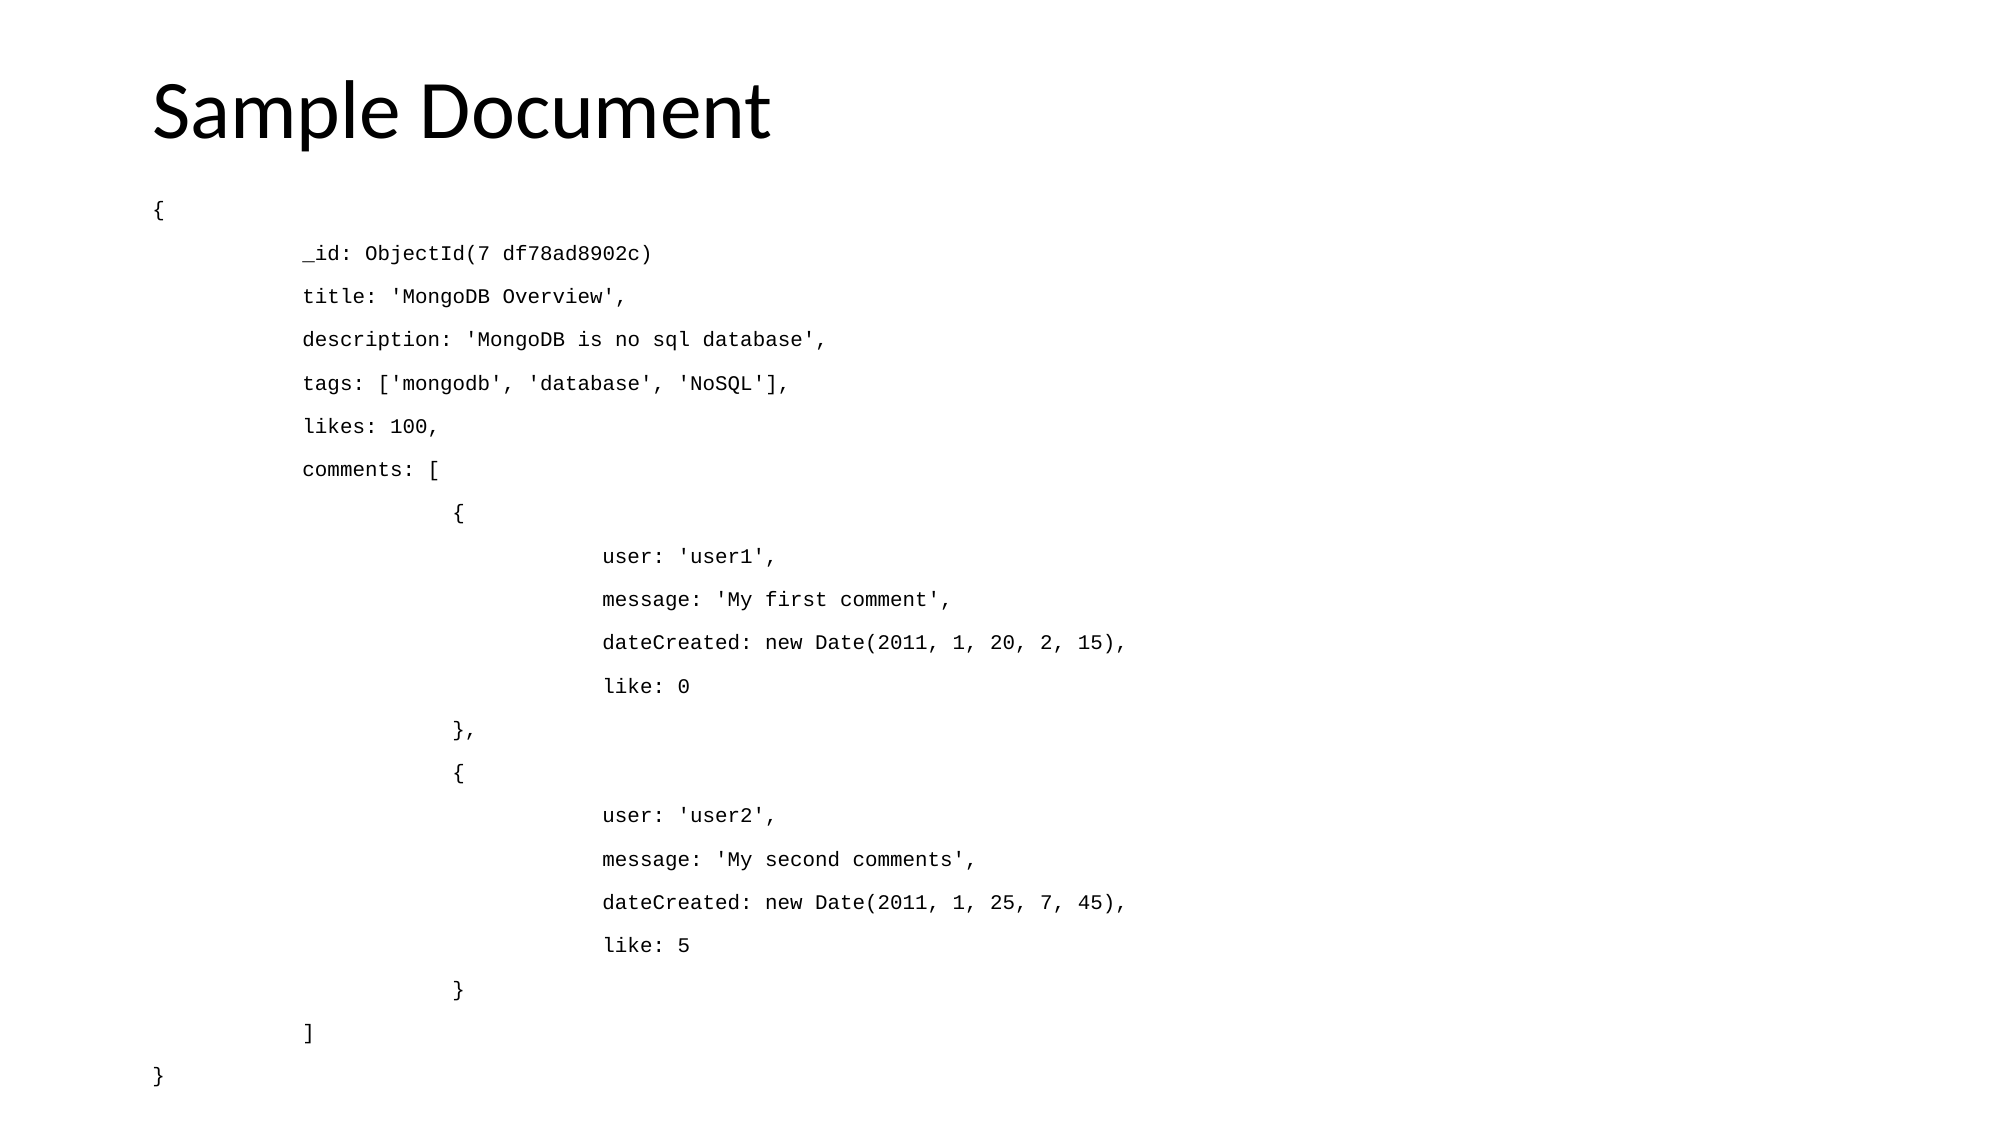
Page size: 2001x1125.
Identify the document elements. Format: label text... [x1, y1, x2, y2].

list { _id: ObjectId(7 df78ad8902c) title: 'MongoDB Overview', description: 'MongoDB is no sql database', tags: ['mongodb', 'database', 'NoSQL'], likes: 100, comments: [ { user: 'user1', message: 'My first comment', dateCreated: new Date(2011, 1, 20, 2, 15), like: 0 }, { user: 'user2', message: 'My second comments', dateCreated: new Date(2011, 1, 25, 7, 45), like: 5 } ] } [137, 191, 1863, 968]
title Sample Document [137, 3, 1863, 191]
